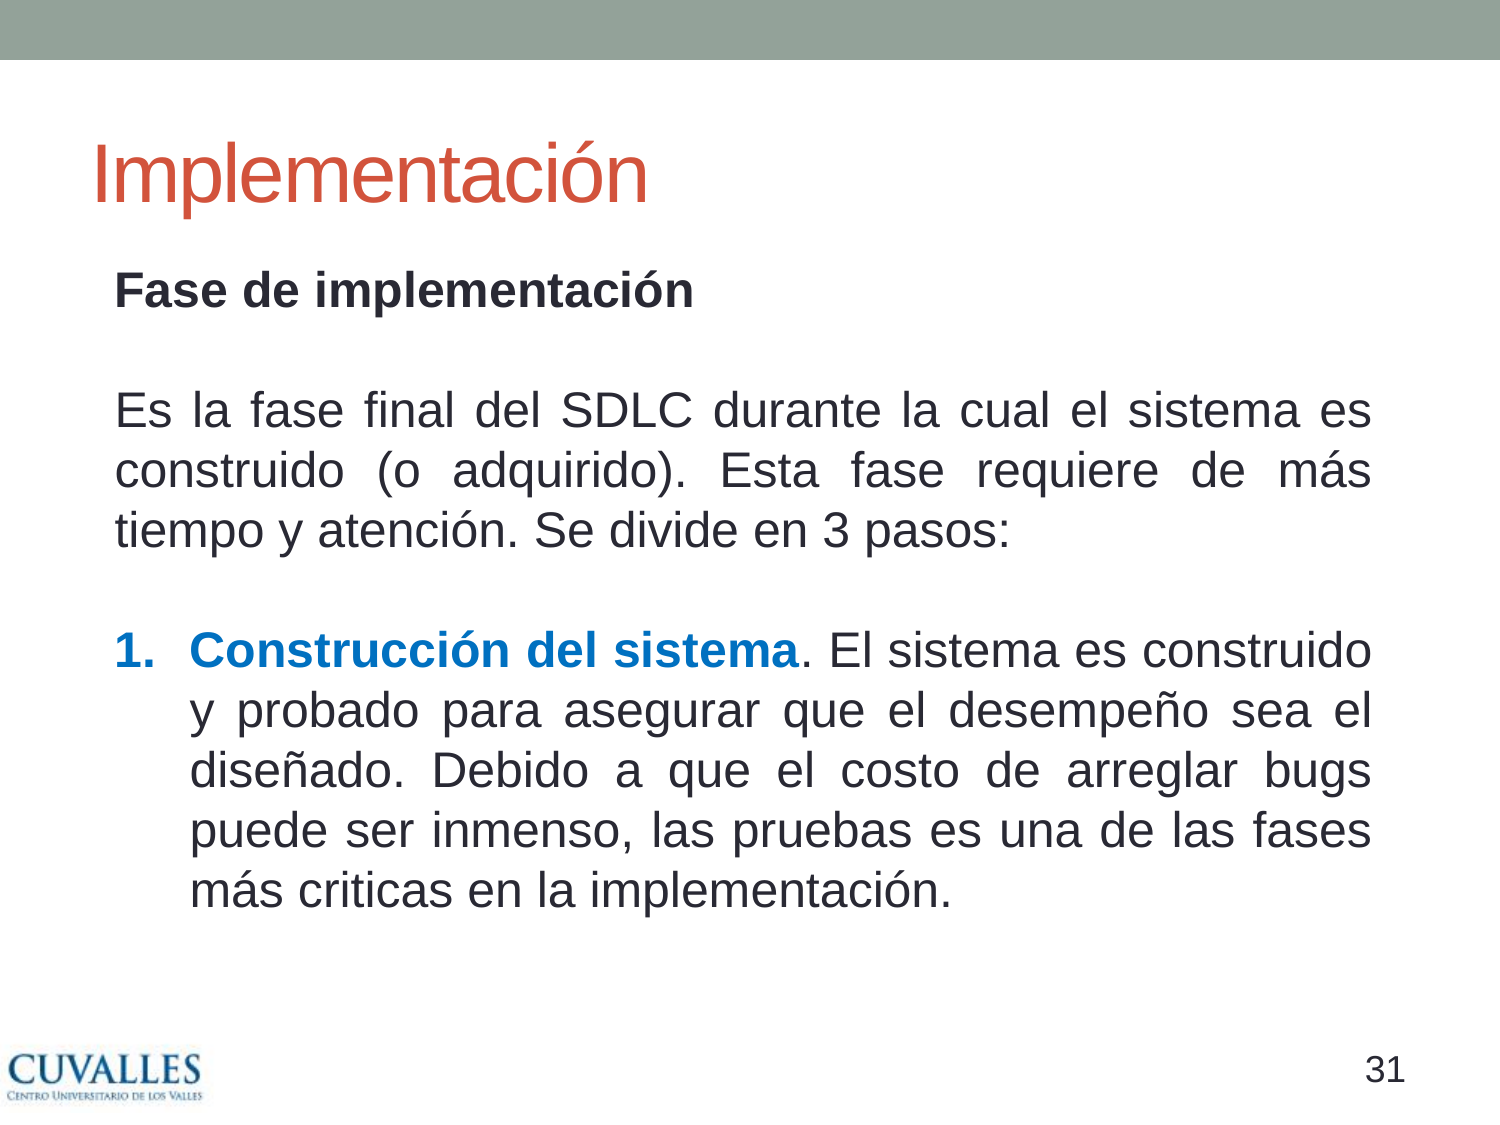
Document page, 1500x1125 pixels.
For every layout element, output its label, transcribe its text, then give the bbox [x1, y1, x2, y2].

text_box Fase de implementación Es la fase final del SDLC durante la cual el sistema es construido (o adquirido). Esta fase requiere de más tiempo y atención. Se divide en 3 pasos: Construcción del sistema. El sistema es construido y probado para asegurar que el desempeño sea el diseñado. Debido a que el costo de arreglar bugs puede ser inmenso, las pruebas es una de las fases más criticas en la implementación. [99, 249, 1388, 985]
slide_number 30 [1350, 1037, 1500, 1092]
title Implementación [75, 87, 1425, 250]
picture [0, 1037, 215, 1113]
